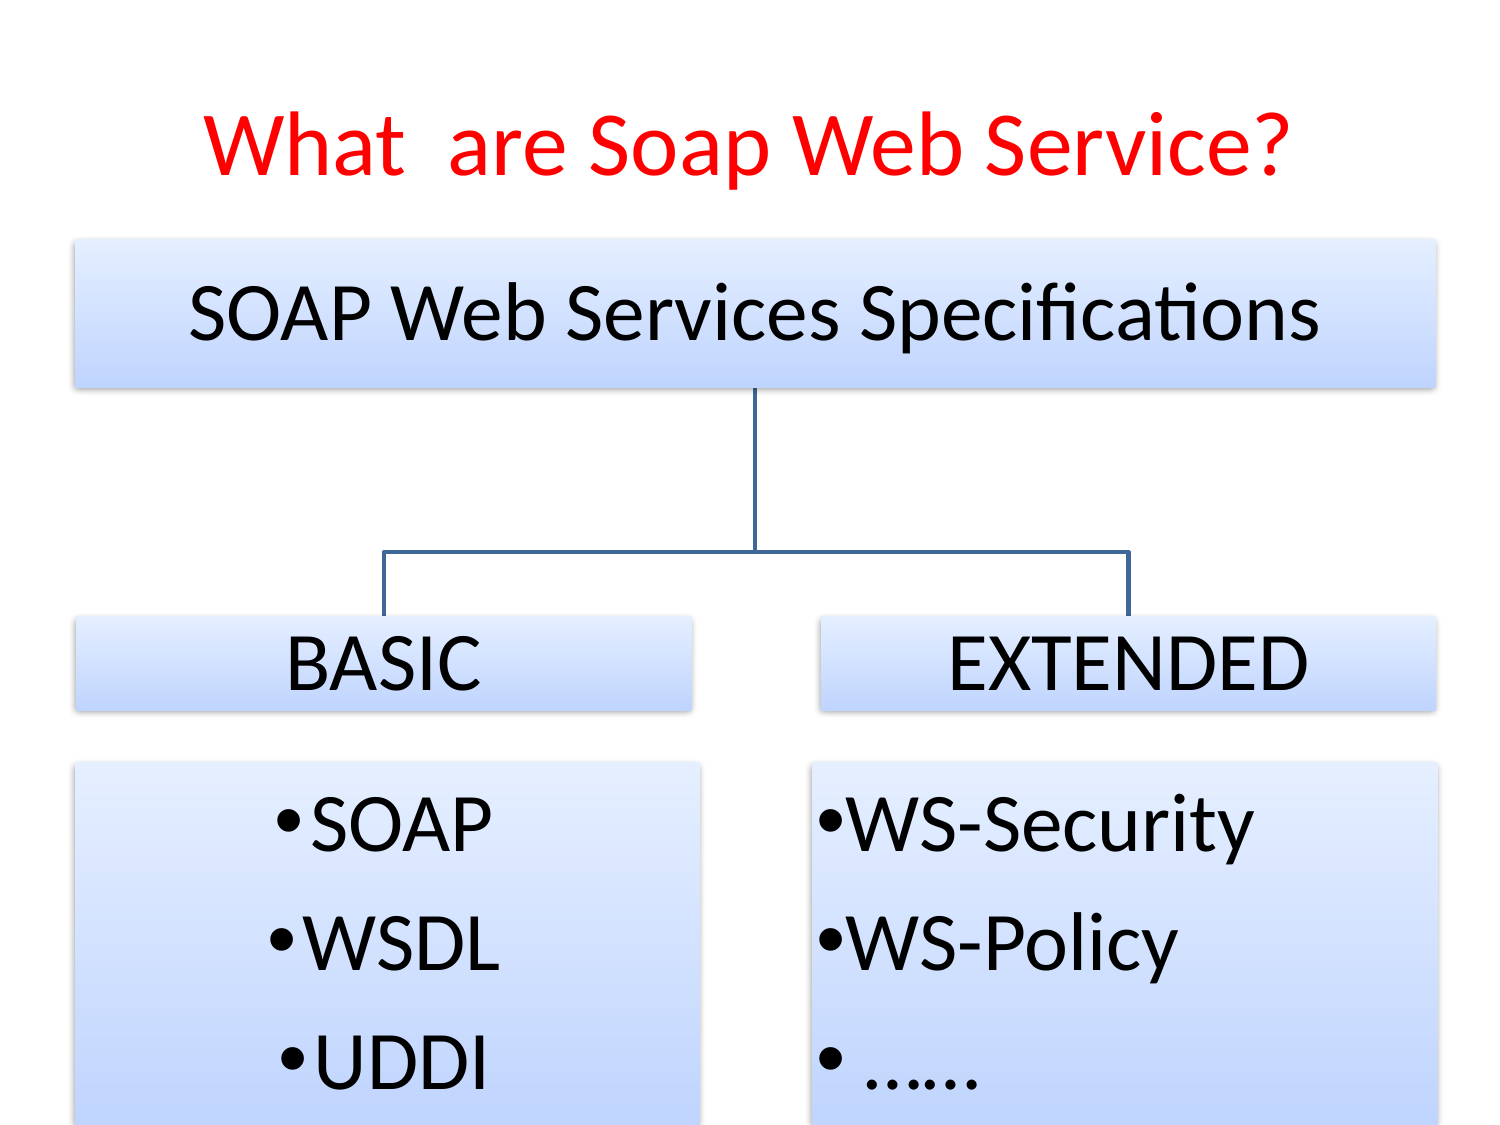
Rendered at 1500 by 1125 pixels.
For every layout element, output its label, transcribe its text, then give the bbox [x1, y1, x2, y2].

title What are Soap Web Service? [75, 45, 1425, 233]
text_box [74, 237, 1438, 813]
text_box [812, 762, 1438, 1125]
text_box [74, 762, 701, 1125]
